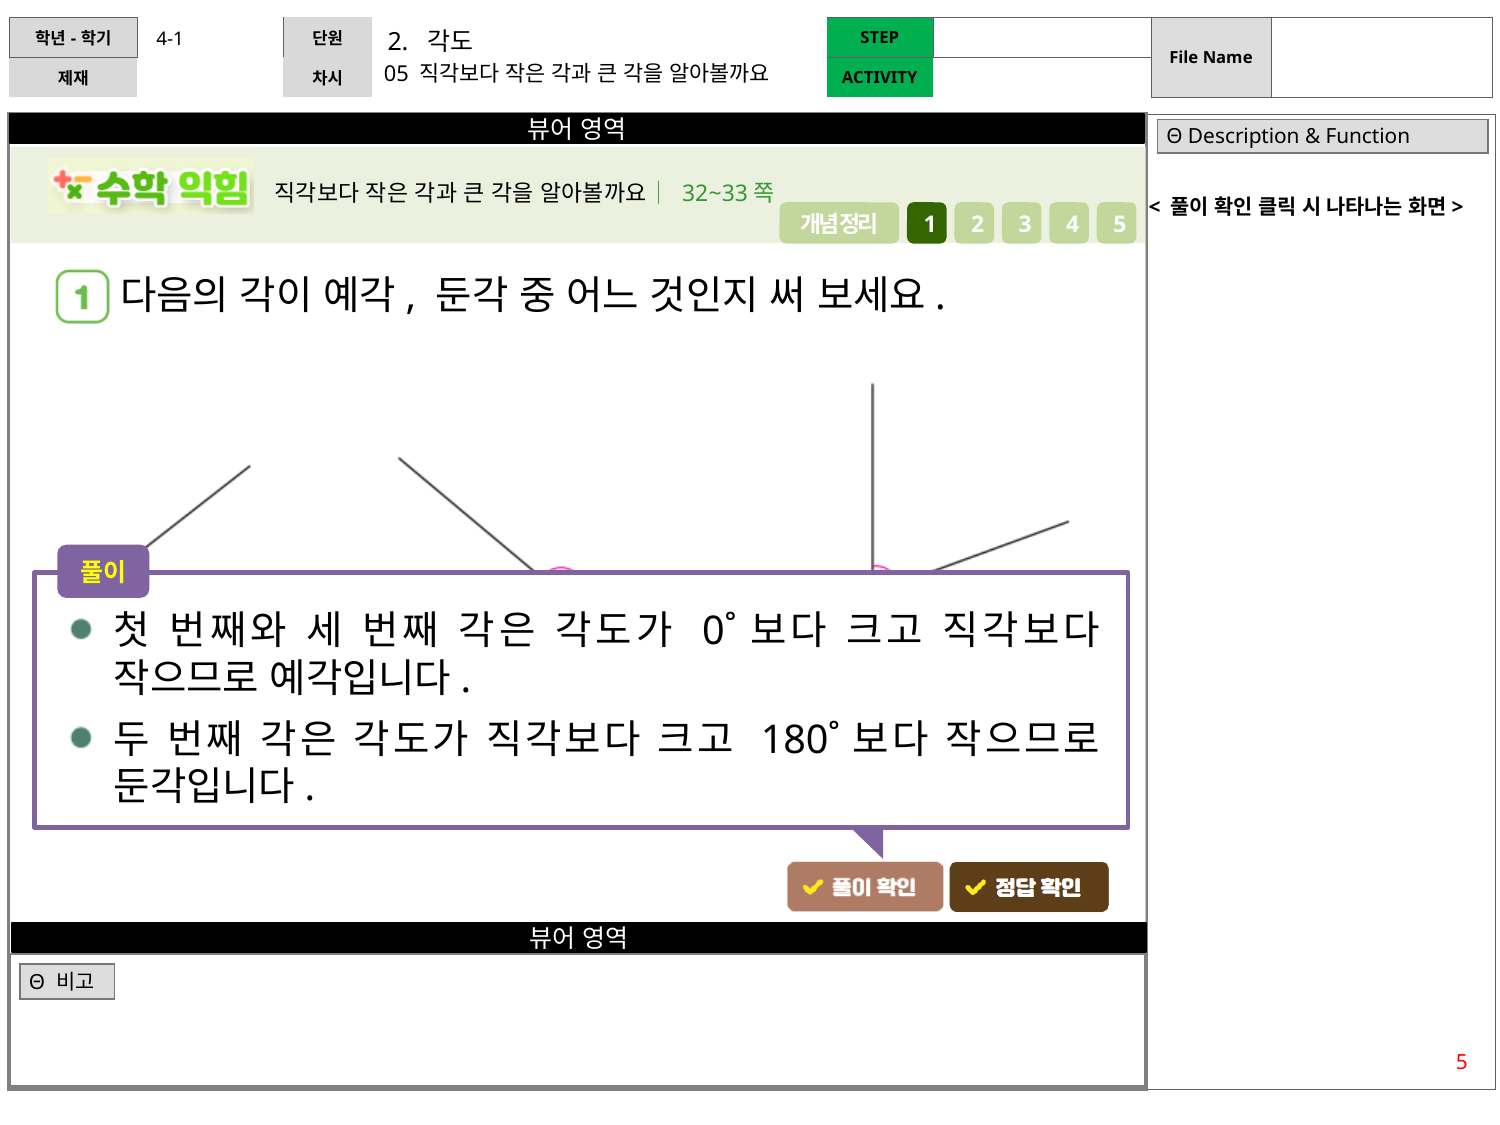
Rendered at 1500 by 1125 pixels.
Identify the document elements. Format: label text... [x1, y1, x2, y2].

text_box 개념 정리 [777, 200, 902, 246]
text_box 다음의 각이 예각, 둔각 중 어느 것인지 써 보세요. [105, 263, 1109, 326]
text_box 3 [999, 200, 1044, 246]
text_box 05 직각보다 작은 각과 큰 각을 알아볼까요 [369, 52, 828, 94]
table_header Θ Description & Function [1158, 120, 1487, 152]
text_box 직각보다 작은 각과 큰 각을 알아볼까요│ 32~33쪽 [259, 171, 857, 214]
text_box 5 [1094, 200, 1133, 246]
text_box 2. 각도 [372, 18, 828, 43]
text_box 2 [952, 200, 997, 246]
picture [52, 267, 111, 327]
text_box < 풀이 확인 클릭 시 나타나는 화면> [1133, 154, 1500, 289]
picture [48, 158, 254, 214]
text_box 4 [1047, 200, 1092, 246]
text_box 4-1 [141, 18, 284, 55]
picture [784, 860, 944, 913]
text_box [33, 544, 1129, 860]
text_box 1 [904, 200, 949, 246]
picture [948, 860, 1111, 913]
picture [52, 367, 1098, 544]
